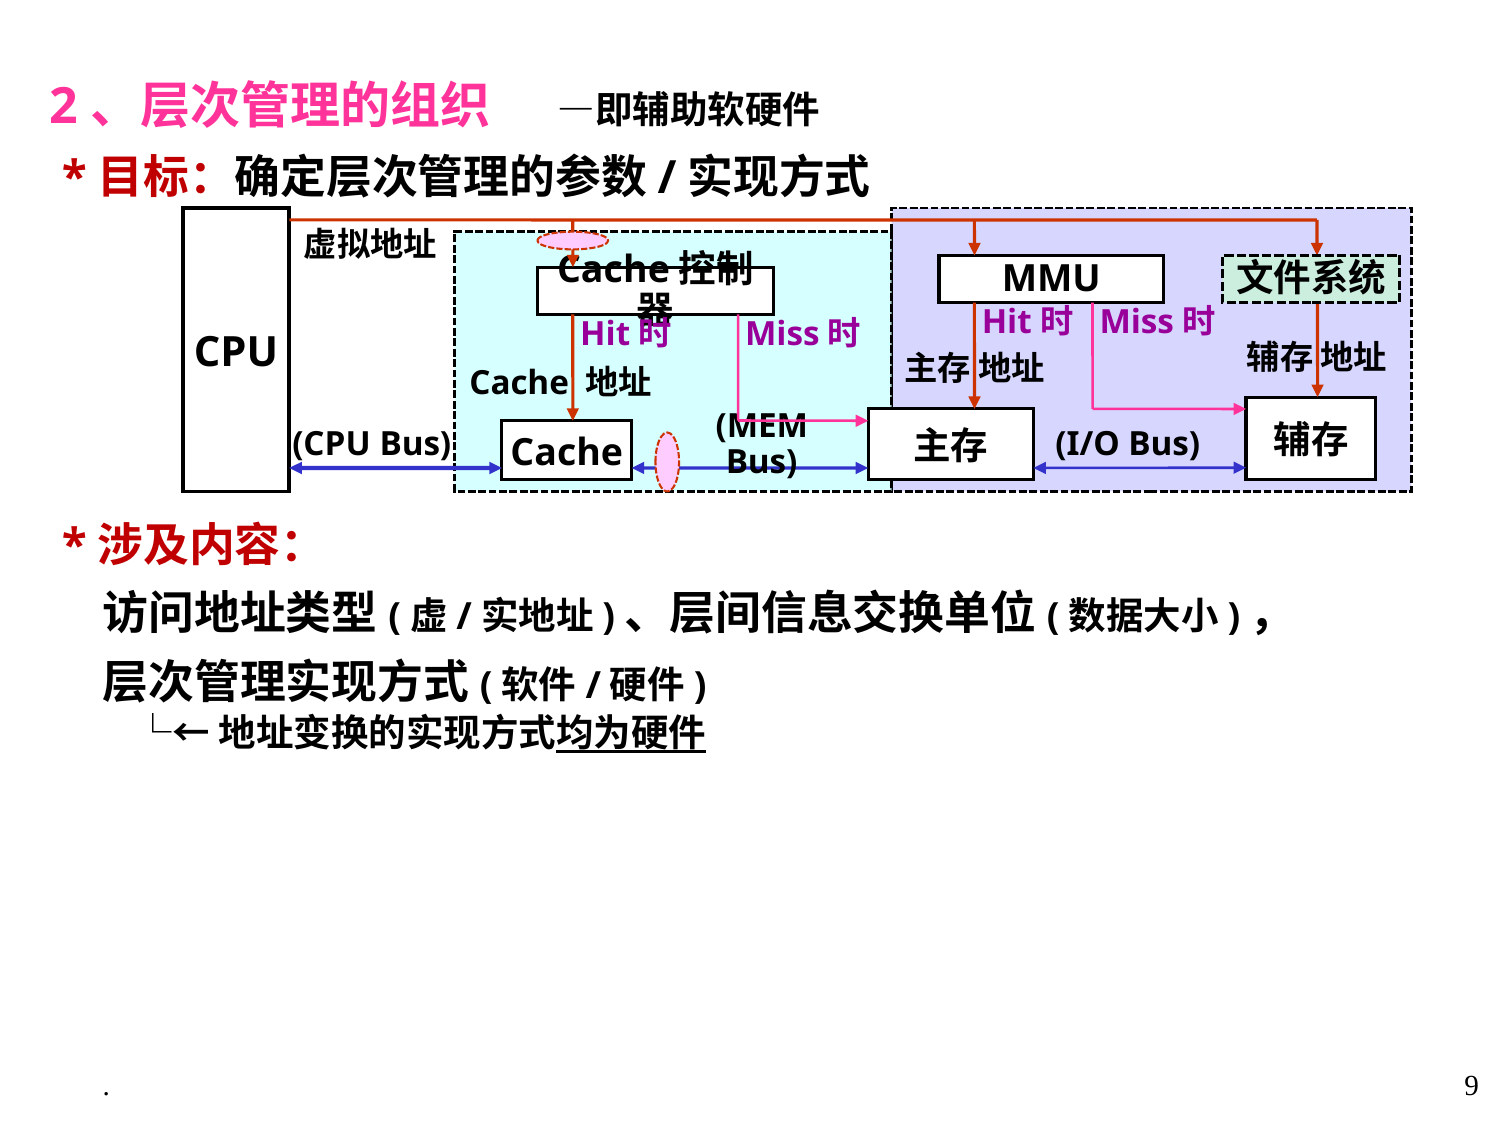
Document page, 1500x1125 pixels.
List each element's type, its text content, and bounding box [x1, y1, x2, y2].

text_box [182, 207, 1412, 492]
text_box 访问地址类型(虚/实地址)、层间信息交换单位(数据大小)， 层次管理实现方式(软件/硬件) └←地址变换的实现方式均为硬件 [35, 562, 1471, 762]
slide_number 9 [1328, 1058, 1495, 1118]
text_box 2、层次管理的组织 —即辅助软硬件 *目标：确定层次管理的参数/实现方式 *涉及内容： [35, 51, 1057, 562]
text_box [537, 231, 680, 492]
footer . [5, 1058, 207, 1118]
